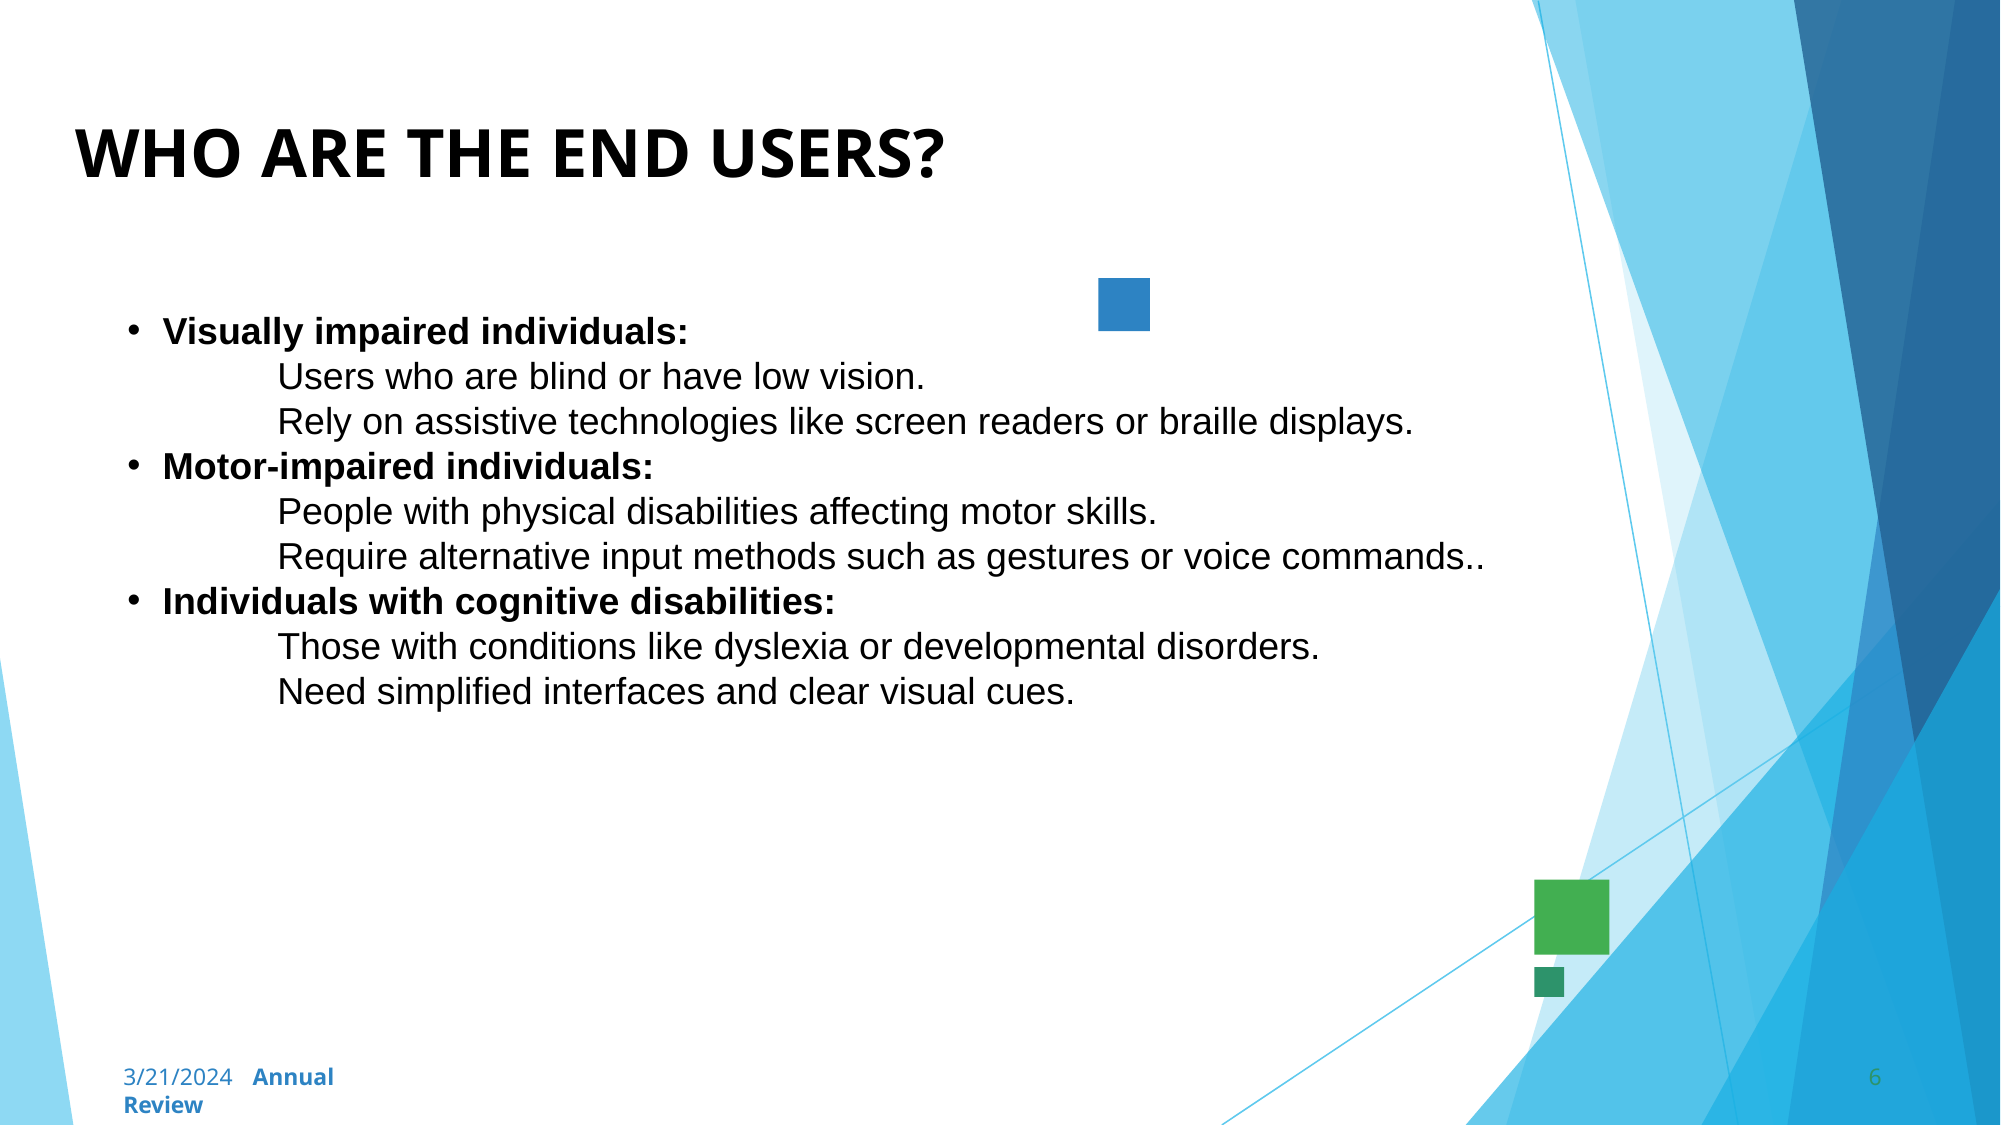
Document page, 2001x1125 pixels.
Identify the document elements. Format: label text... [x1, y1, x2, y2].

text_box 3/21/2024 Annual Review [121, 1101, 417, 1118]
text_box [1534, 967, 1565, 997]
title WHO ARE THE END USERS? [50, 24, 1652, 299]
slide_number 6 [1849, 1061, 1890, 1125]
picture [118, 1012, 477, 1093]
text_box Visually impaired individuals: Users who are blind or have low vision. Rely on assistive technologies like screen readers or braille displays. Motor-impaired individuals: People with physical disabilities affecting motor skills. Require alternative input methods such as gestures or voice commands.. Individuals with cognitive disabilities: Those with conditions like dyslexia or developmental disorders. Need simplified interfaces and clear visual cues. [112, 299, 1575, 720]
text_box [1534, 879, 1610, 955]
